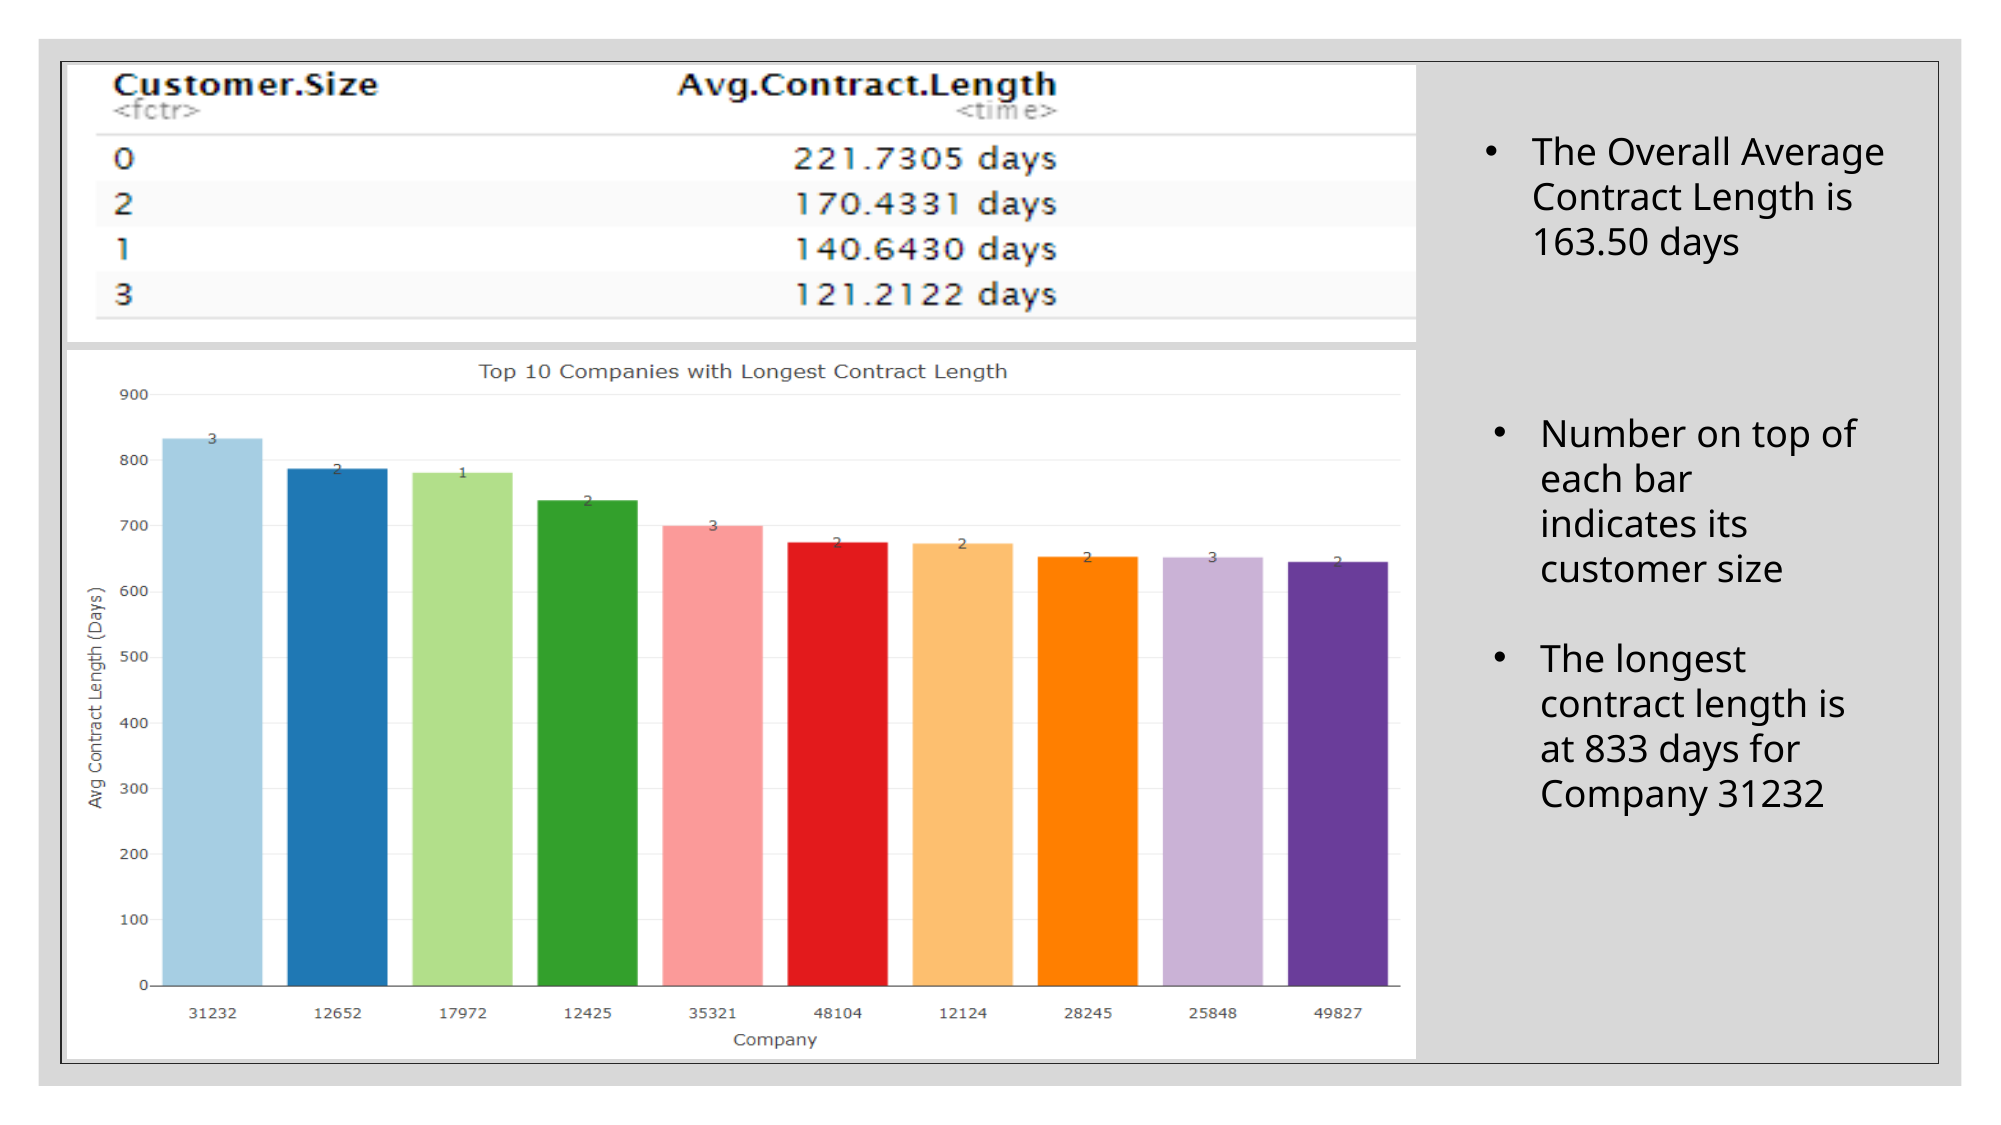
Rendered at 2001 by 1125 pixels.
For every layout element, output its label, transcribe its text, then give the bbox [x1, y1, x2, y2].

picture [67, 65, 1417, 342]
text_box Number on top of each bar indicates its customer size The longest contract length is at 833 days for Company 31232 [1478, 402, 1874, 912]
picture [67, 350, 1416, 1059]
text_box The Overall Average Contract Length is 163.50 days [1469, 120, 1920, 271]
